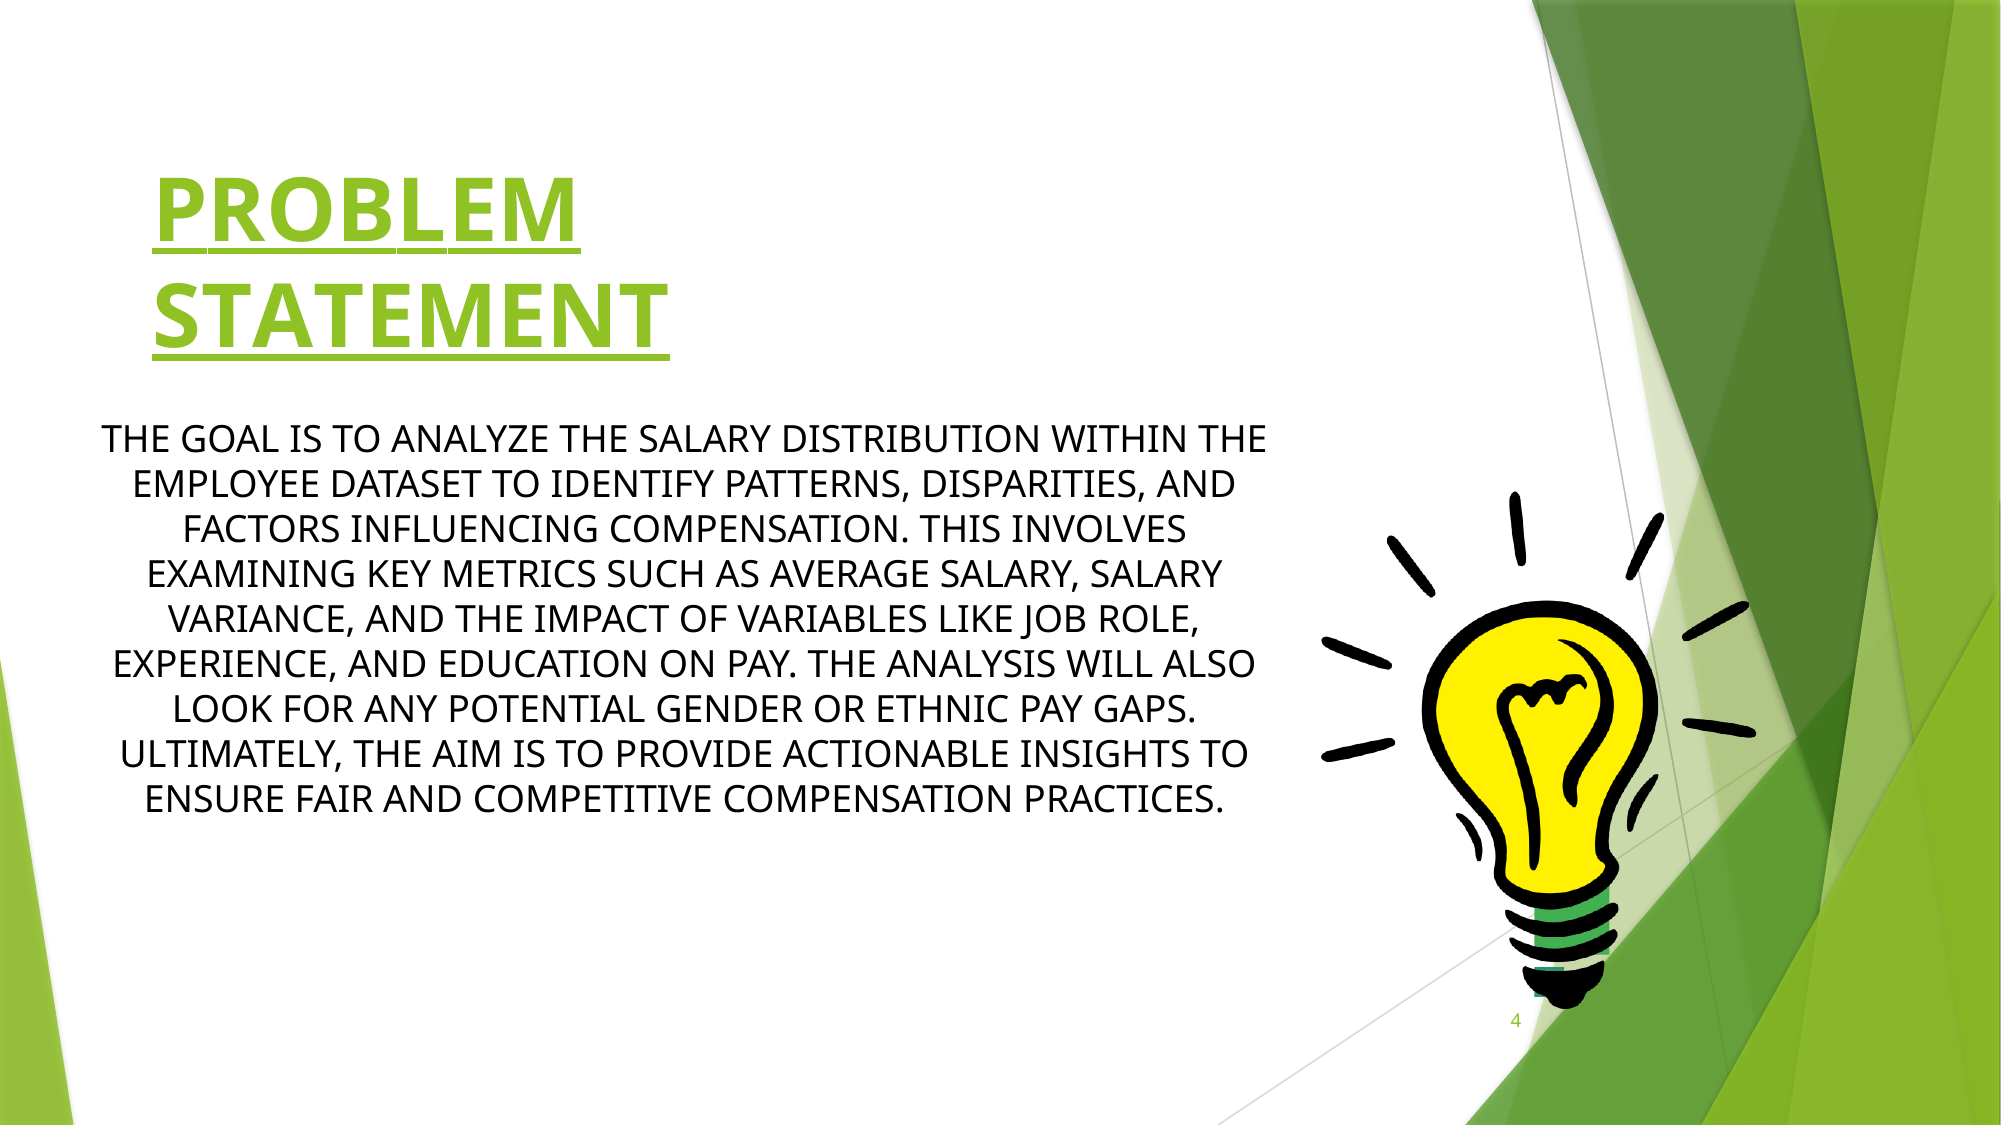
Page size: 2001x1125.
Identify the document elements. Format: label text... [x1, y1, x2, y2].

text_box The goal is to analyze the salary distribution within the employee dataset to identify patterns, disparities, and factors influencing compensation. This involves examining key metrics such as average salary, salary variance, and the impact of variables like job role, experience, and education on pay. The analysis will also look for any potential gender or ethnic pay gaps. Ultimately, the aim is to provide actionable insights to ensure fair and competitive compensation practices. [67, 362, 1302, 800]
title PROBLEM STATEMENT [150, 149, 1075, 260]
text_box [1310, 480, 1765, 1017]
slide_number 4 [1409, 1026, 1522, 1125]
